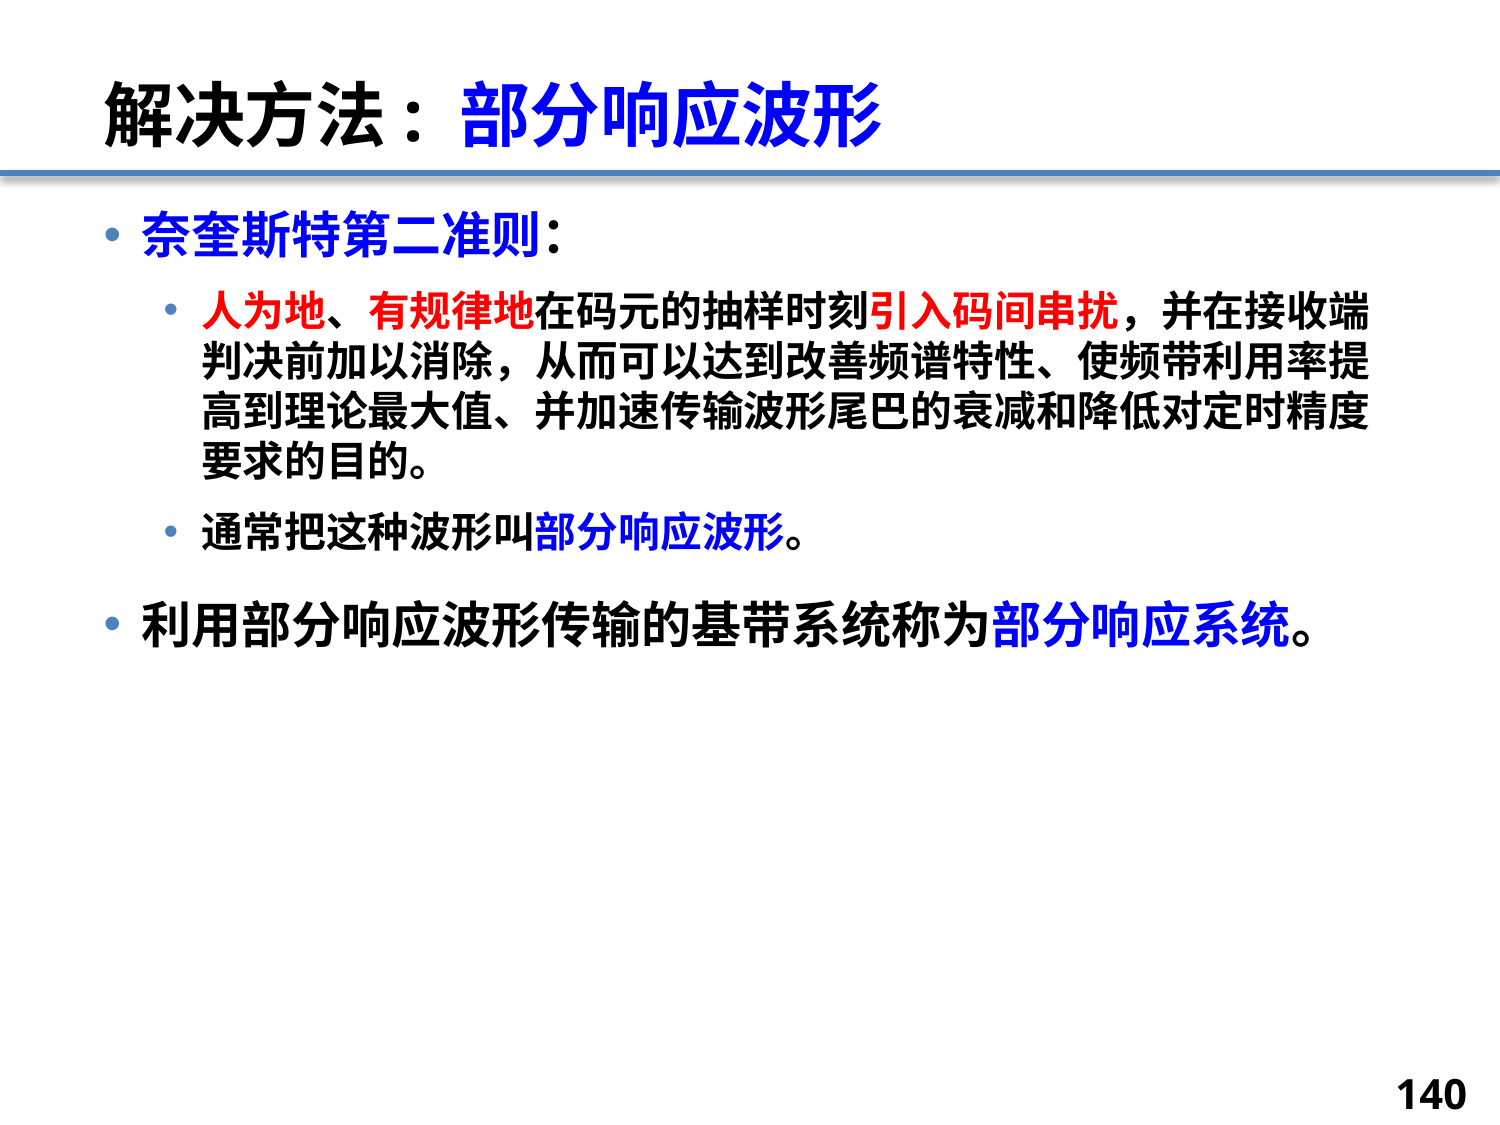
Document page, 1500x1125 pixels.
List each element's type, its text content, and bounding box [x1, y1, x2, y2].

title 解决方法: 部分响应波形 [88, 30, 1412, 164]
slide_number 140 [1379, 1075, 1483, 1118]
list 奈奎斯特第二准则： 人为地、有规律地在码元的抽样时刻引入码间串扰，并在接收端判决前加以消除，从而可以达到改善频谱特性、使频带利用率提高到理论最大值、并加速传输波形尾巴的衰减和降低对定时精度要求的目的。 通常把这种波形叫部分响应波形。 利用部分响应波形传输的基带系统称为部分响应系统。 [88, 196, 1412, 1024]
